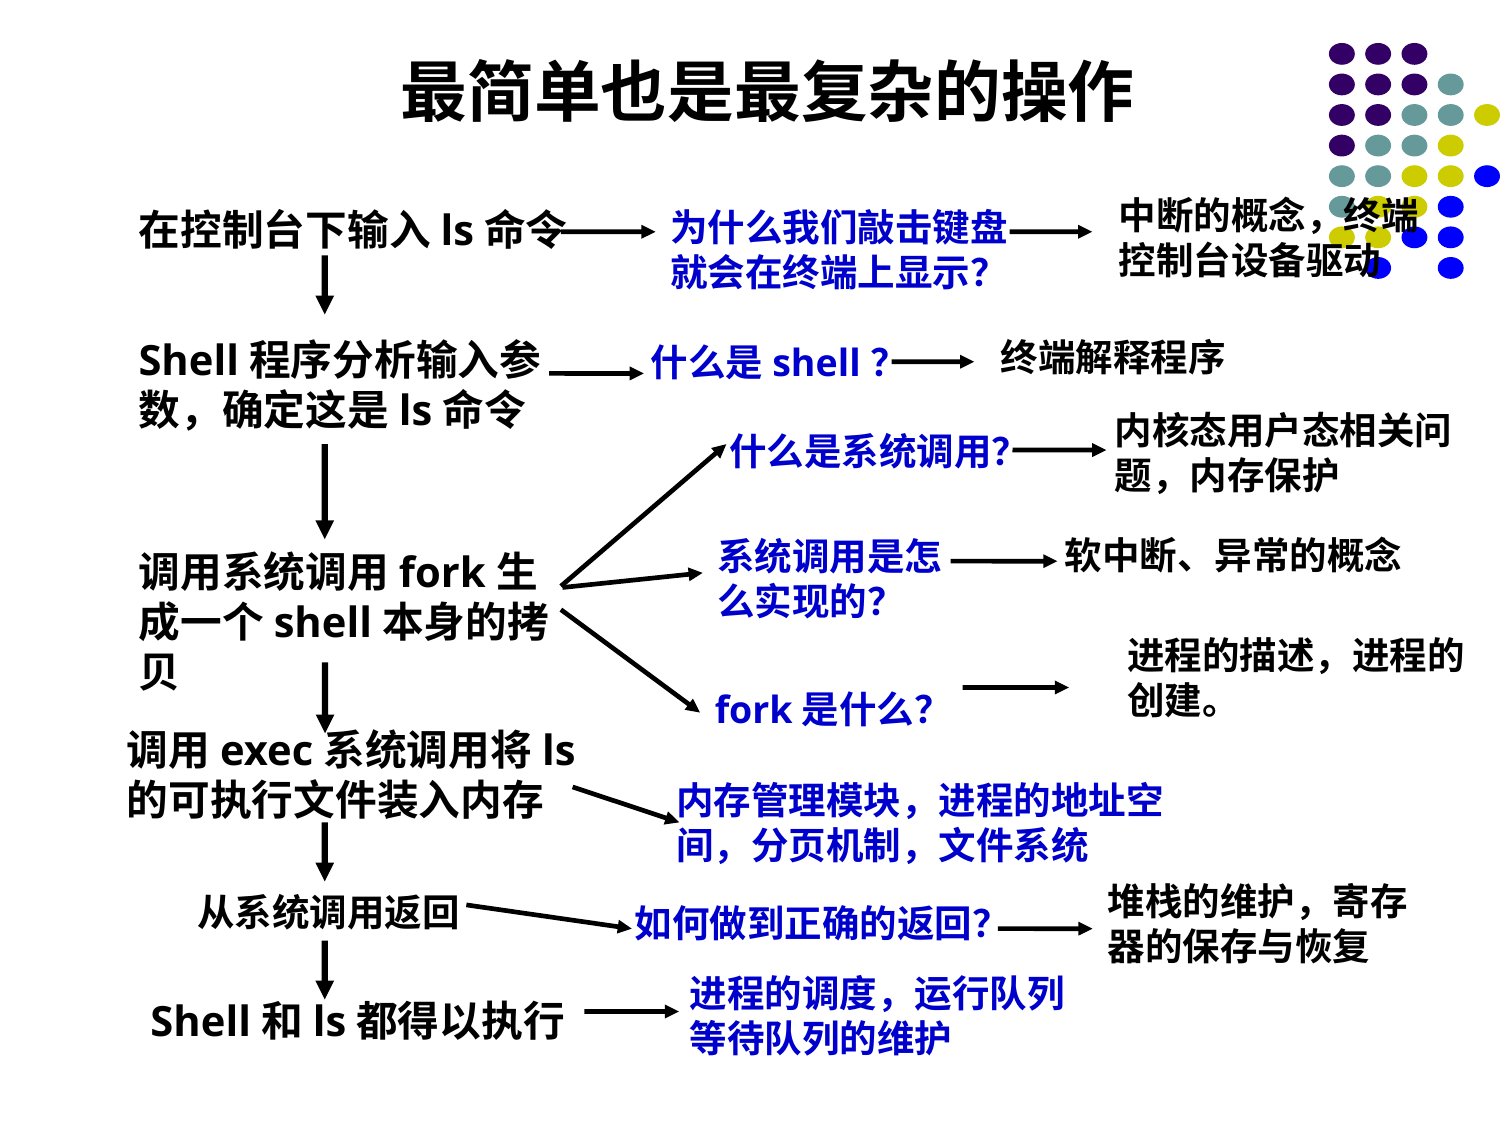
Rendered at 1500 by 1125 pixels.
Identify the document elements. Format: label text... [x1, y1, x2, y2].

text_box [584, 1005, 675, 1018]
text_box 调用系统调用fork生成一个shell本身的拷贝 [123, 538, 585, 704]
text_box [1009, 225, 1093, 238]
text_box fork是什么？ [699, 679, 1078, 739]
text_box 从系统调用返回 [182, 881, 538, 942]
text_box [962, 681, 1069, 694]
text_box 内存管理模块，进程的地址空间，分页机制，文件系统 [661, 769, 1252, 875]
text_box Shell程序分析输入参数，确定这是ls命令 [123, 326, 585, 441]
text_box 在控制台下输入ls命令 [123, 196, 597, 262]
text_box [560, 225, 655, 238]
text_box 终端解释程序 [986, 326, 1341, 386]
text_box 什么是shell？ [635, 331, 932, 392]
text_box 最简单也是最复杂的操作 [100, 30, 1436, 138]
text_box 进程的调度，运行队列等待队列的维护 [675, 962, 1089, 1068]
text_box [318, 822, 331, 881]
text_box [891, 355, 975, 368]
text_box [997, 922, 1092, 935]
text_box [549, 367, 635, 380]
text_box [562, 567, 702, 588]
text_box 什么是系统调用？ [714, 420, 1100, 481]
text_box [318, 444, 331, 538]
text_box [560, 609, 700, 713]
text_box 中断的概念，终端控制台设备驱动 [1104, 184, 1459, 290]
text_box [318, 255, 331, 315]
text_box 为什么我们敲击键盘就会在终端上显示？ [655, 196, 1046, 302]
text_box 系统调用是怎么实现的？ [702, 525, 975, 631]
text_box [975, 554, 1050, 568]
text_box Shell和ls都得以执行 [135, 987, 597, 1053]
text_box 调用exec系统调用将ls的可执行文件装入内存 [111, 716, 597, 831]
text_box 进程的描述，进程的创建。 [1112, 624, 1481, 730]
text_box 内核态用户态相关问题，内存保护 [1100, 399, 1479, 505]
text_box 软中断、异常的概念 [1050, 524, 1429, 585]
text_box 如何做到正确的返回？ [620, 892, 1034, 952]
text_box [1012, 443, 1100, 457]
text_box 堆栈的维护，寄存器的保存与恢复 [1092, 870, 1436, 976]
